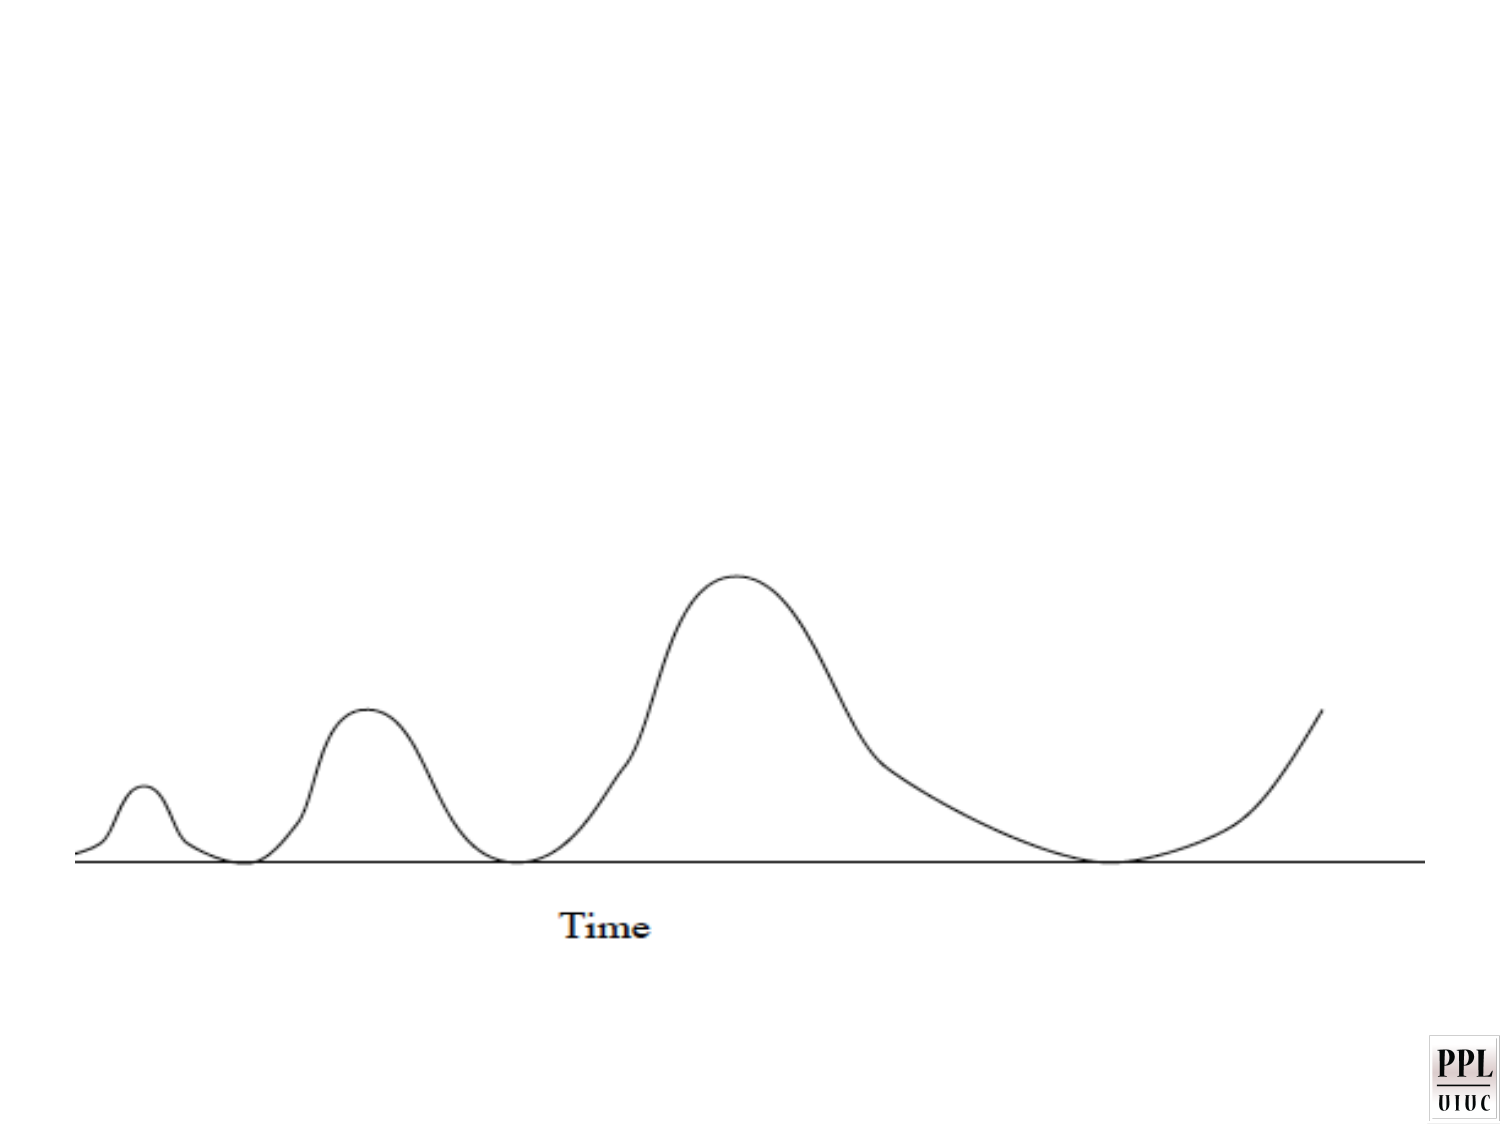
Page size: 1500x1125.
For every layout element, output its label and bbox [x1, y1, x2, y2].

picture [1425, 1032, 1500, 1125]
list [74, 261, 1426, 1006]
